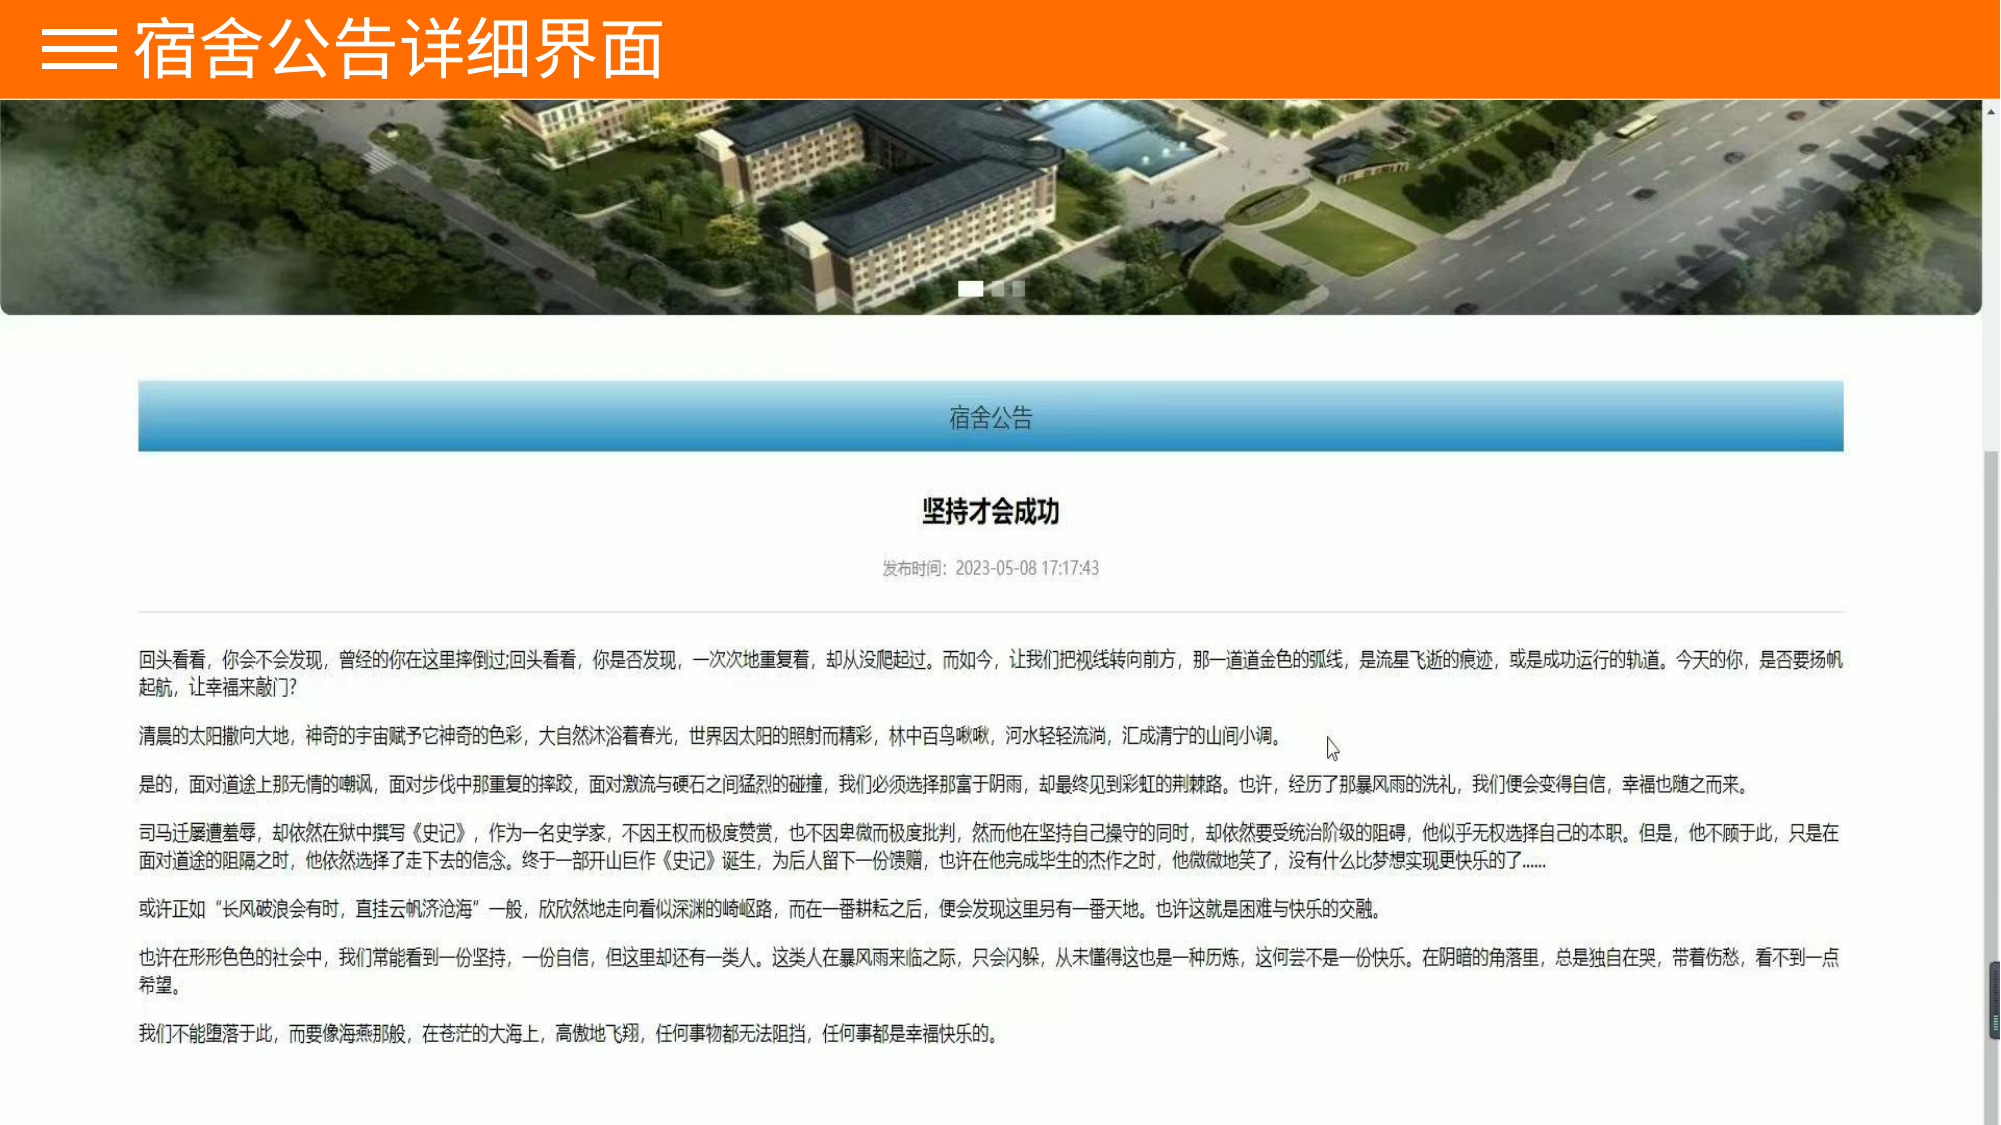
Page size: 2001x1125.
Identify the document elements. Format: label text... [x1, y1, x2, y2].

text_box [42, 32, 118, 67]
text_box 宿舍公告详细界面 [117, 0, 813, 95]
text_box [0, 0, 2000, 100]
picture [0, 100, 2000, 1125]
